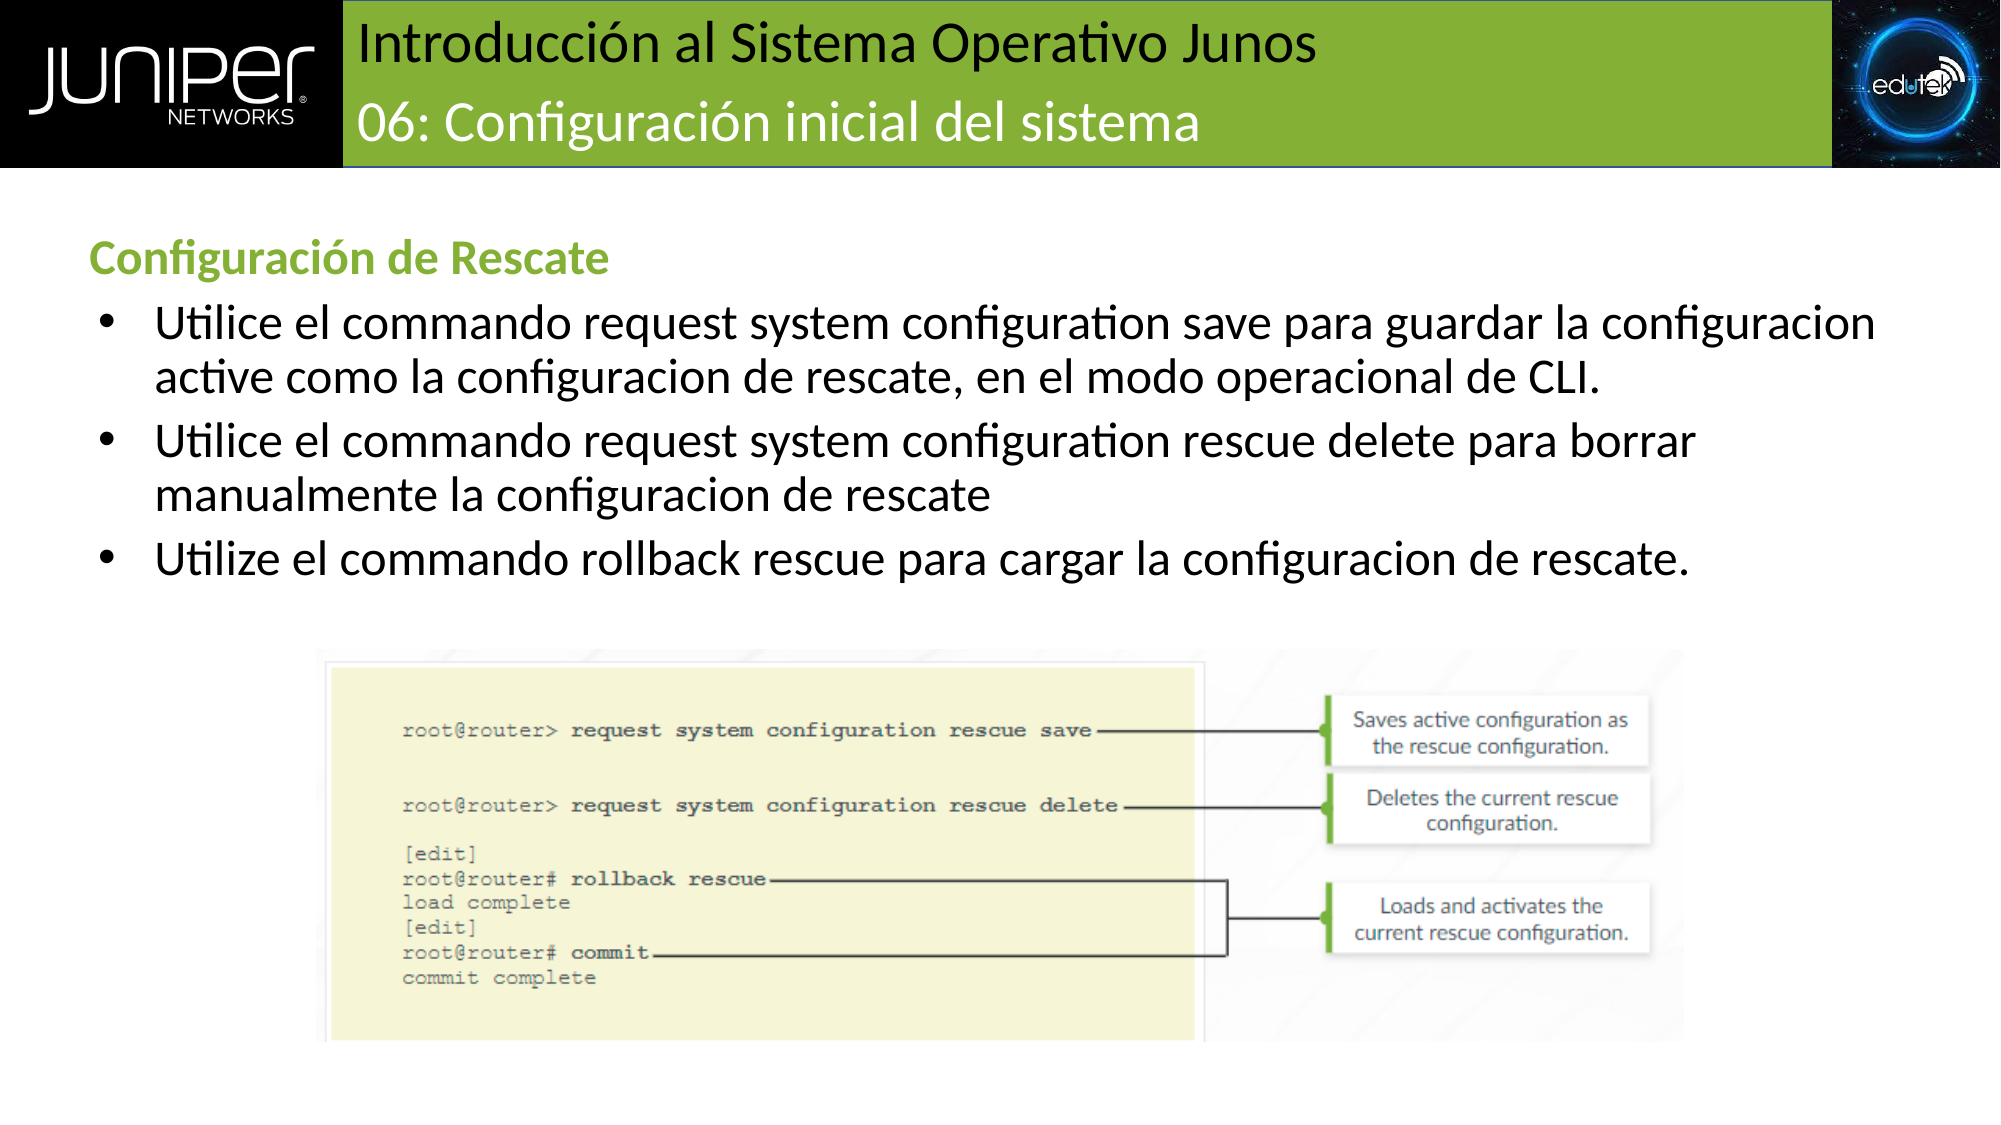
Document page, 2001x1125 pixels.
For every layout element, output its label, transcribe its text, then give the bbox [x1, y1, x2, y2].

picture [0, 0, 343, 168]
list Configuración de Rescate Utilice el commando request system configuration save para guardar la configuracion active como la configuracion de rescate, en el modo operacional de CLI. Utilice el commando request system configuration rescue delete para borrar manualmente la configuracion de rescate Utilize el commando rollback rescue para cargar la configuracion de rescate. [74, 224, 1926, 938]
list 06: Configuración inicial del sistema [342, 83, 1606, 168]
picture [316, 649, 1684, 1042]
picture [1832, 84, 2000, 168]
title Introducción al Sistema Operativo Junos [342, 3, 2000, 84]
